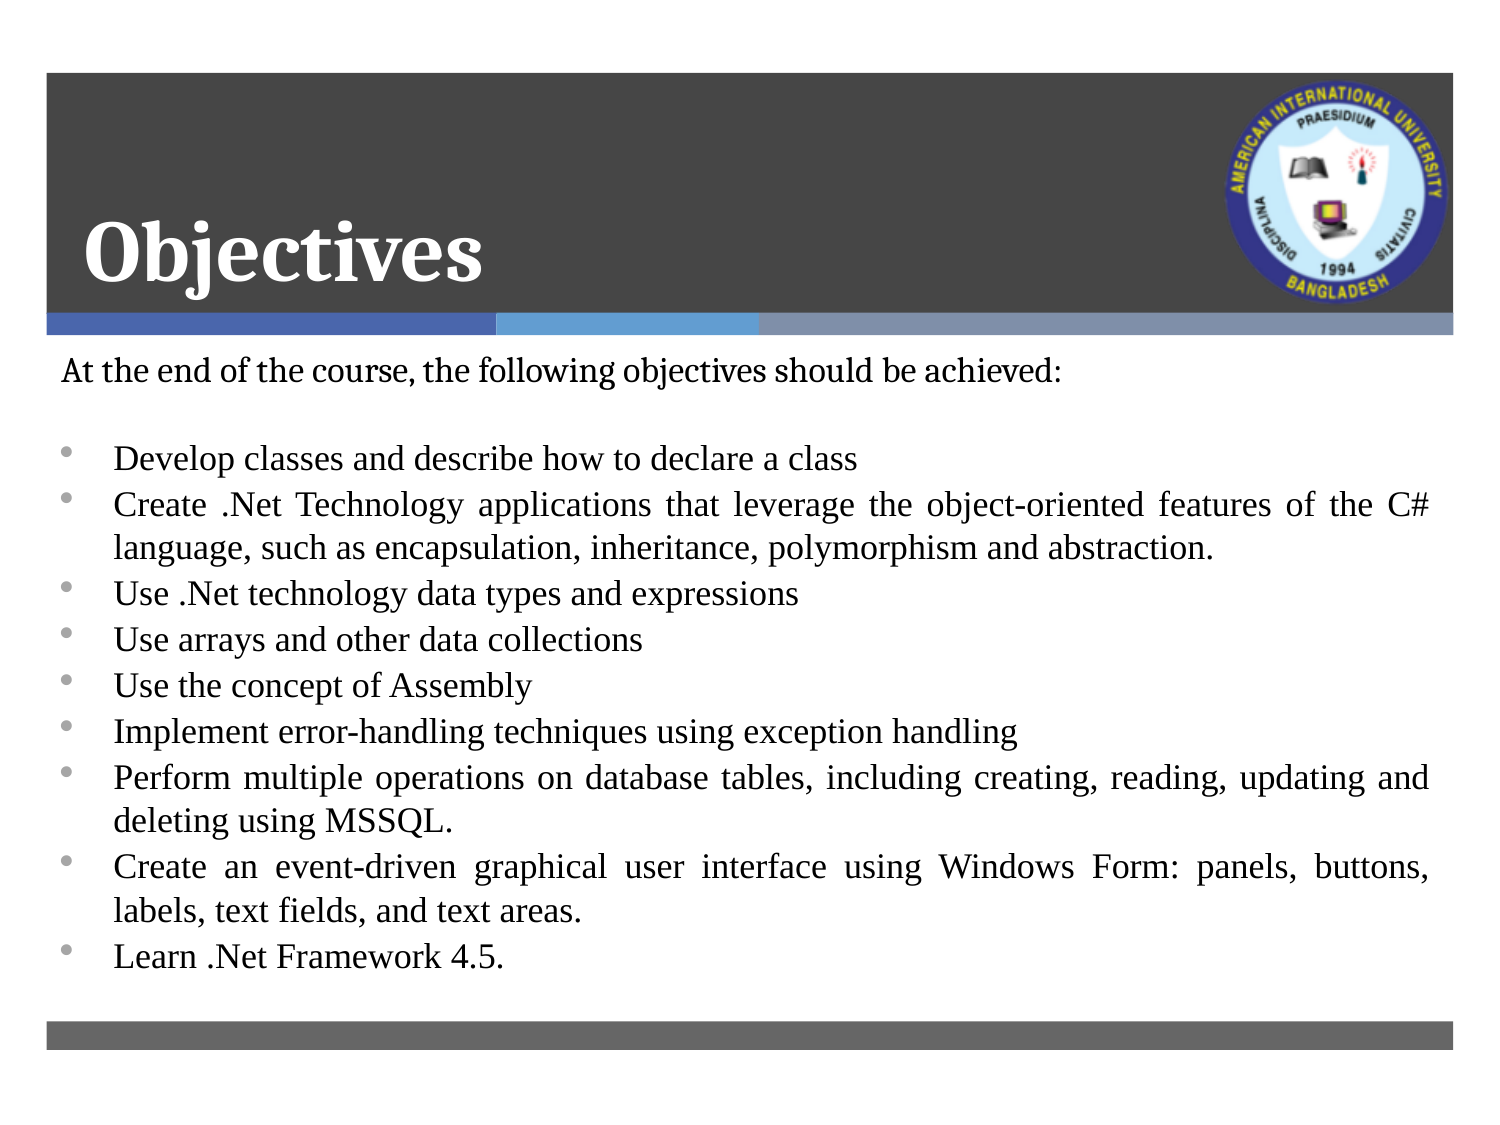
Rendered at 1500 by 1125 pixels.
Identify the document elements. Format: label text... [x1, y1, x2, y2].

text_box At the end of the course, the following objectives should be achieved: Develop classes and describe how to declare a class Create .Net Technology applications that leverage the object-oriented features of the C# language, such as encapsulation, inheritance, polymorphism and abstraction. Use .Net technology data types and expressions Use arrays and other data collections Use the concept of Assembly Implement error-handling techniques using exception handling Perform multiple operations on database tables, including creating, reading, updating and deleting using MSSQL. Create an event-driven graphical user interface using Windows Form: panels, buttons, labels, text fields, and text areas. Learn .Net Framework 4.5. [46, 339, 1447, 990]
title Objectives [69, 92, 1226, 307]
picture [1220, 75, 1454, 310]
